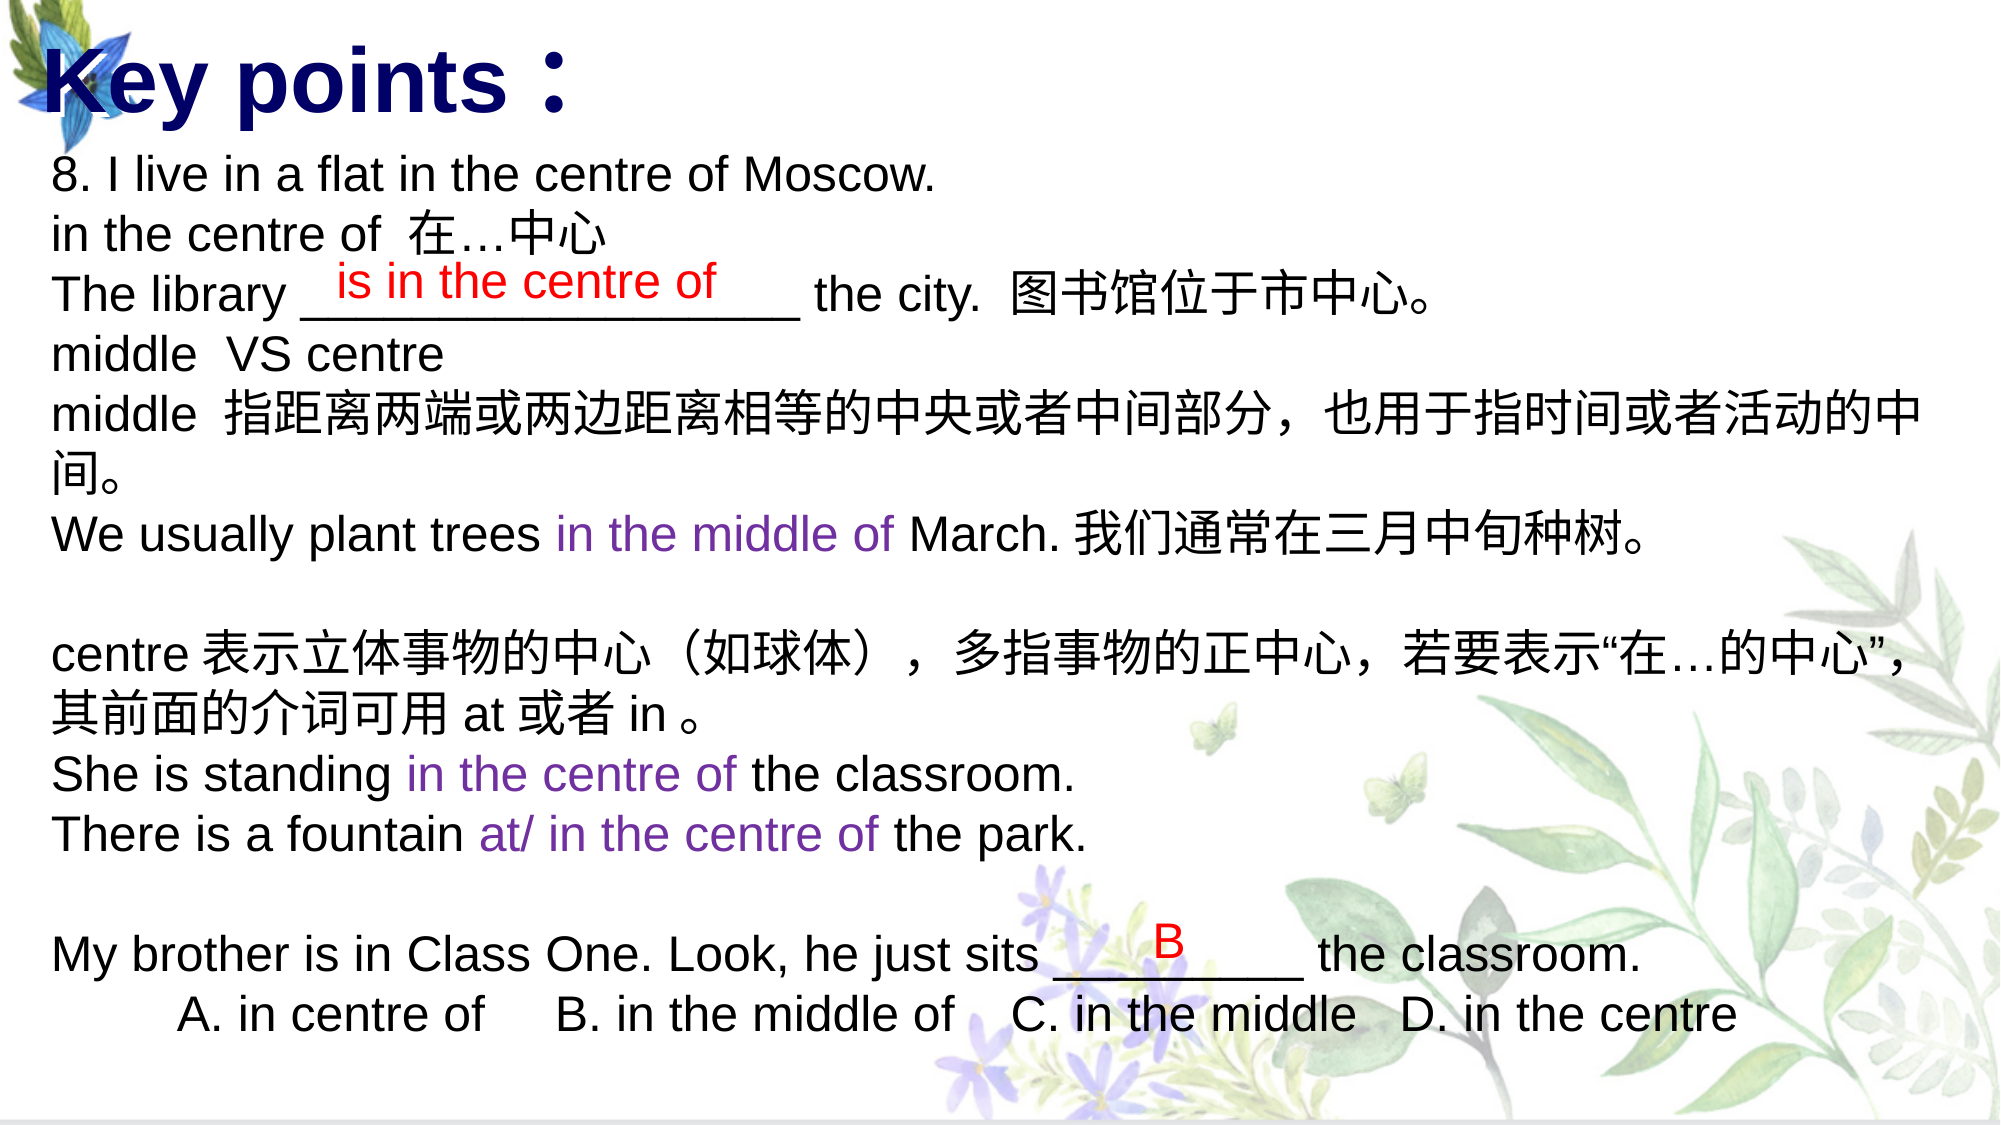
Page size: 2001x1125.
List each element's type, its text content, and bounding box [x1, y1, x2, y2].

picture [0, 0, 2001, 1125]
text_box is in the centre of [321, 241, 928, 316]
text_box B [1137, 900, 1201, 976]
title Key points： [26, 0, 1827, 153]
text_box 8. I live in a flat in the centre of Moscow. in the centre of 在…中心 The library __________________ the city. 图书馆位于市中心。 middle VS centre middle 指距离两端或两边距离相等的中央或者中间部分，也用于指时间或者活动的中间。 We usually plant trees in the middle of March.我们通常在三月中旬种树。 centre表示立体事物的中心（如球体），多指事物的正中心，若要表示“在…的中心”，其前面的介词可用at或者in。 She is standing in the centre of the classroom. There is a fountain at/ in the centre of the park. My brother is in Class One. Look, he just sits _________ the classroom. A. in centre of B. in the middle of C. in the middle D. in the centre [36, 133, 1951, 1109]
